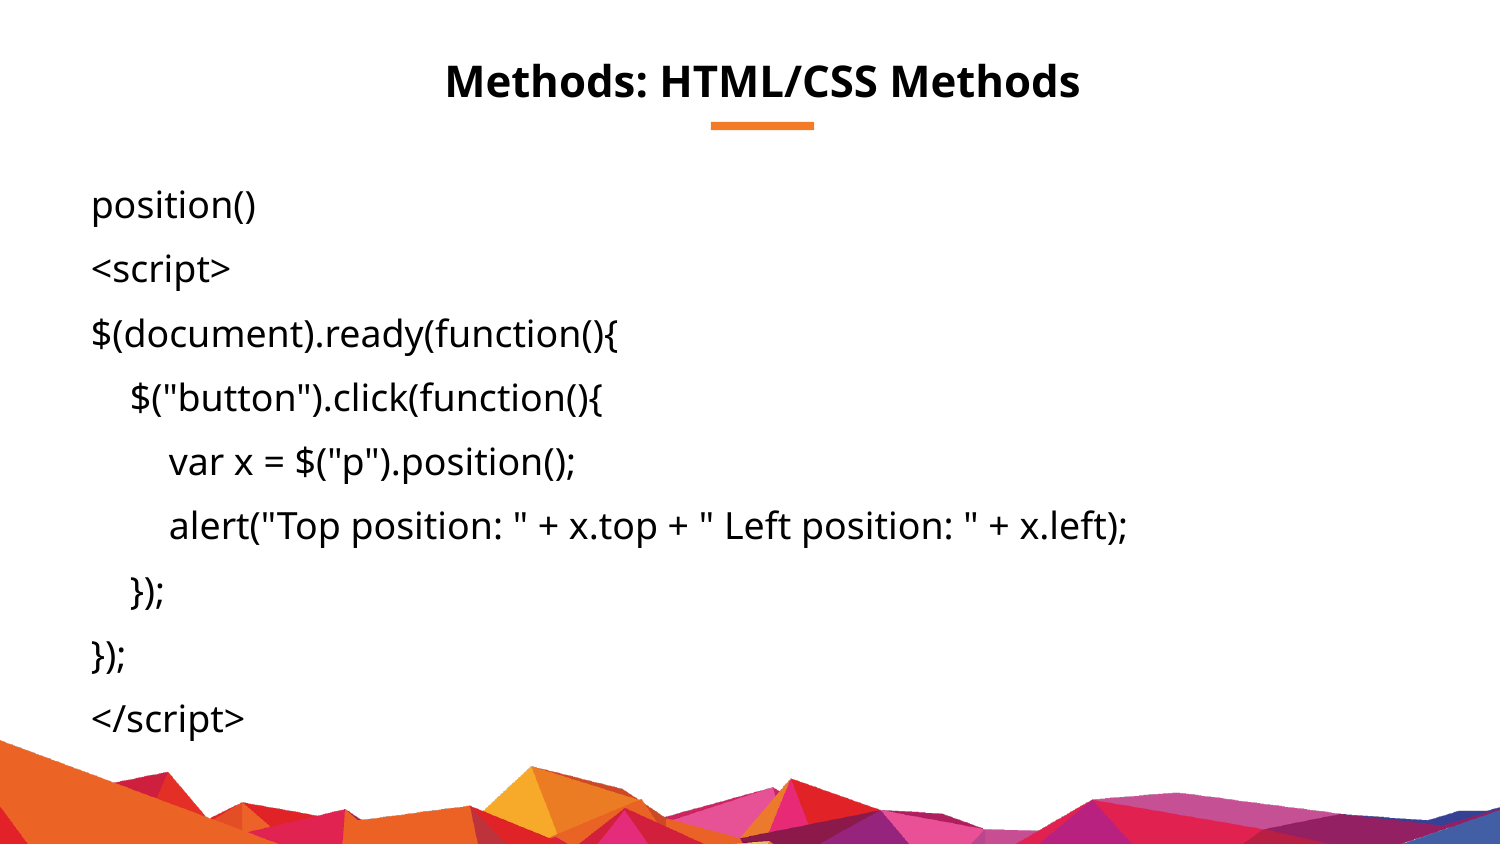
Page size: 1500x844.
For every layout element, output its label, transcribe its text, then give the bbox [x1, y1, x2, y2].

title Methods: HTML/CSS Methods [94, 39, 1431, 110]
picture [0, 740, 1500, 844]
text_box position() <script> $(document).ready(function(){ $("button").click(function(){ var x = $("p").position(); alert("Top position: " + x.top + " Left position: " + x.left); }); }); </script> [75, 159, 1426, 816]
